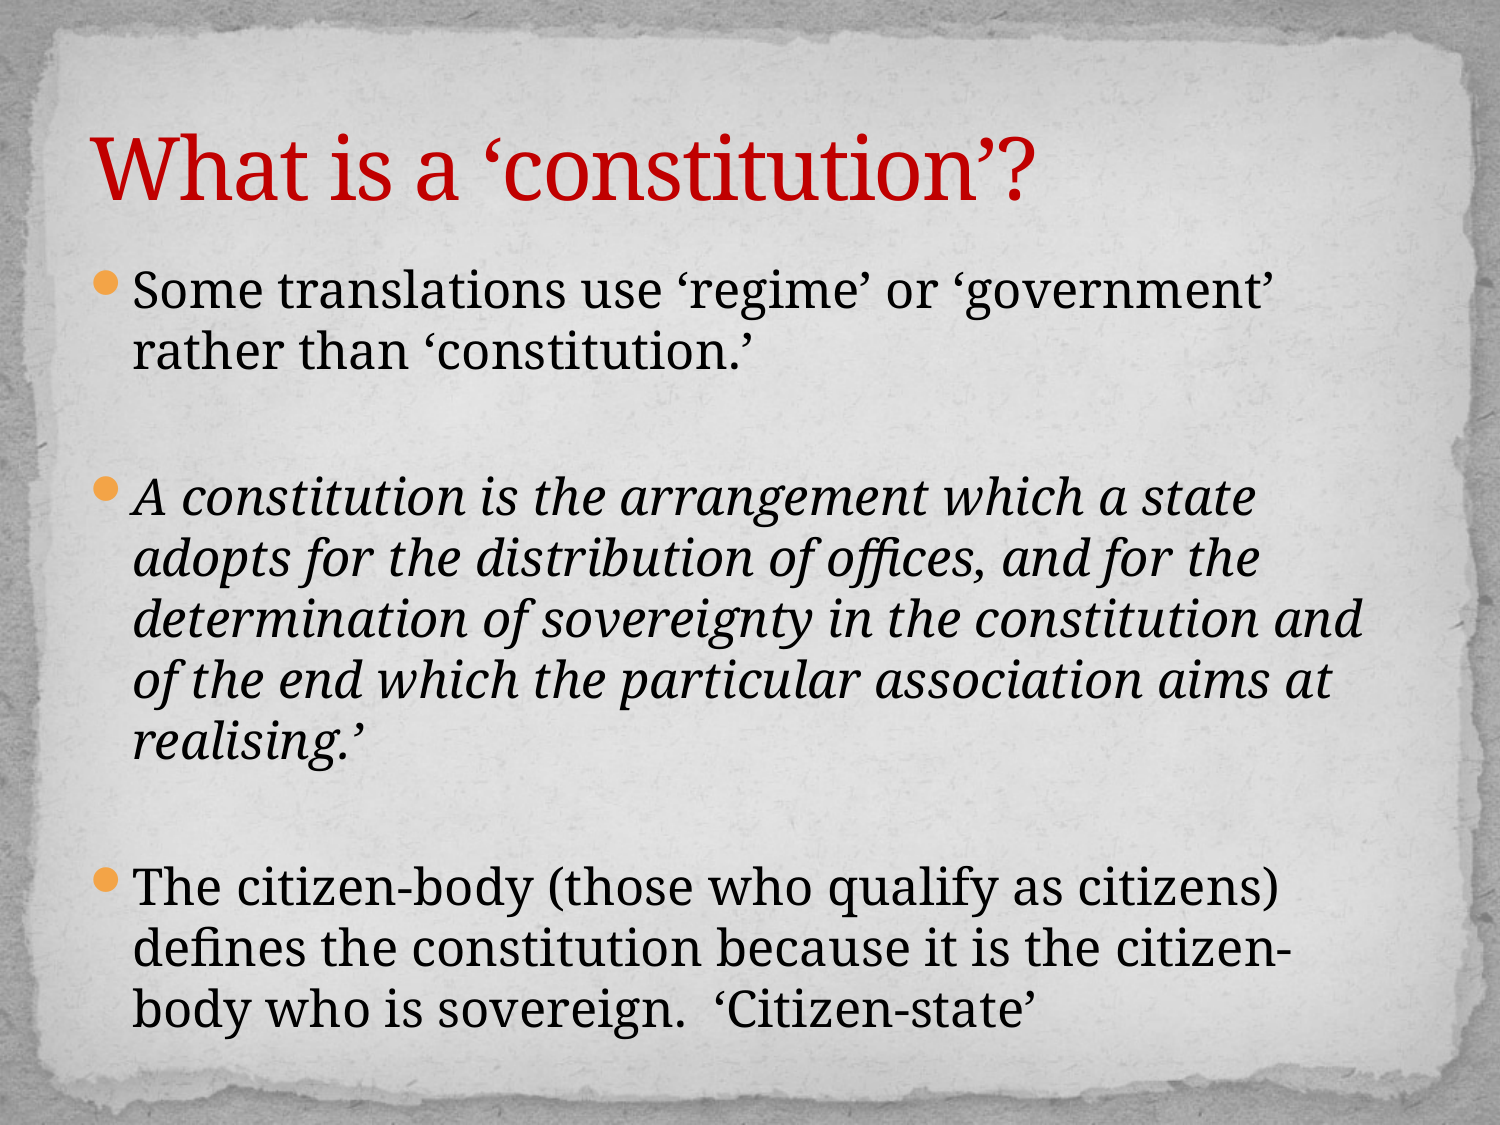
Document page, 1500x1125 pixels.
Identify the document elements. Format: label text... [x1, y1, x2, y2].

list Some translations use ‘regime’ or ‘government’ rather than ‘constitution.’ A constitution is the arrangement which a state adopts for the distribution of offices, and for the determination of sovereignty in the constitution and of the end which the particular association aims at realising.’ The citizen-body (those who qualify as citizens) defines the constitution because it is the citizen-body who is sovereign. ‘Citizen-state’ [75, 249, 1425, 1047]
title What is a ‘constitution’? [74, 24, 1425, 225]
